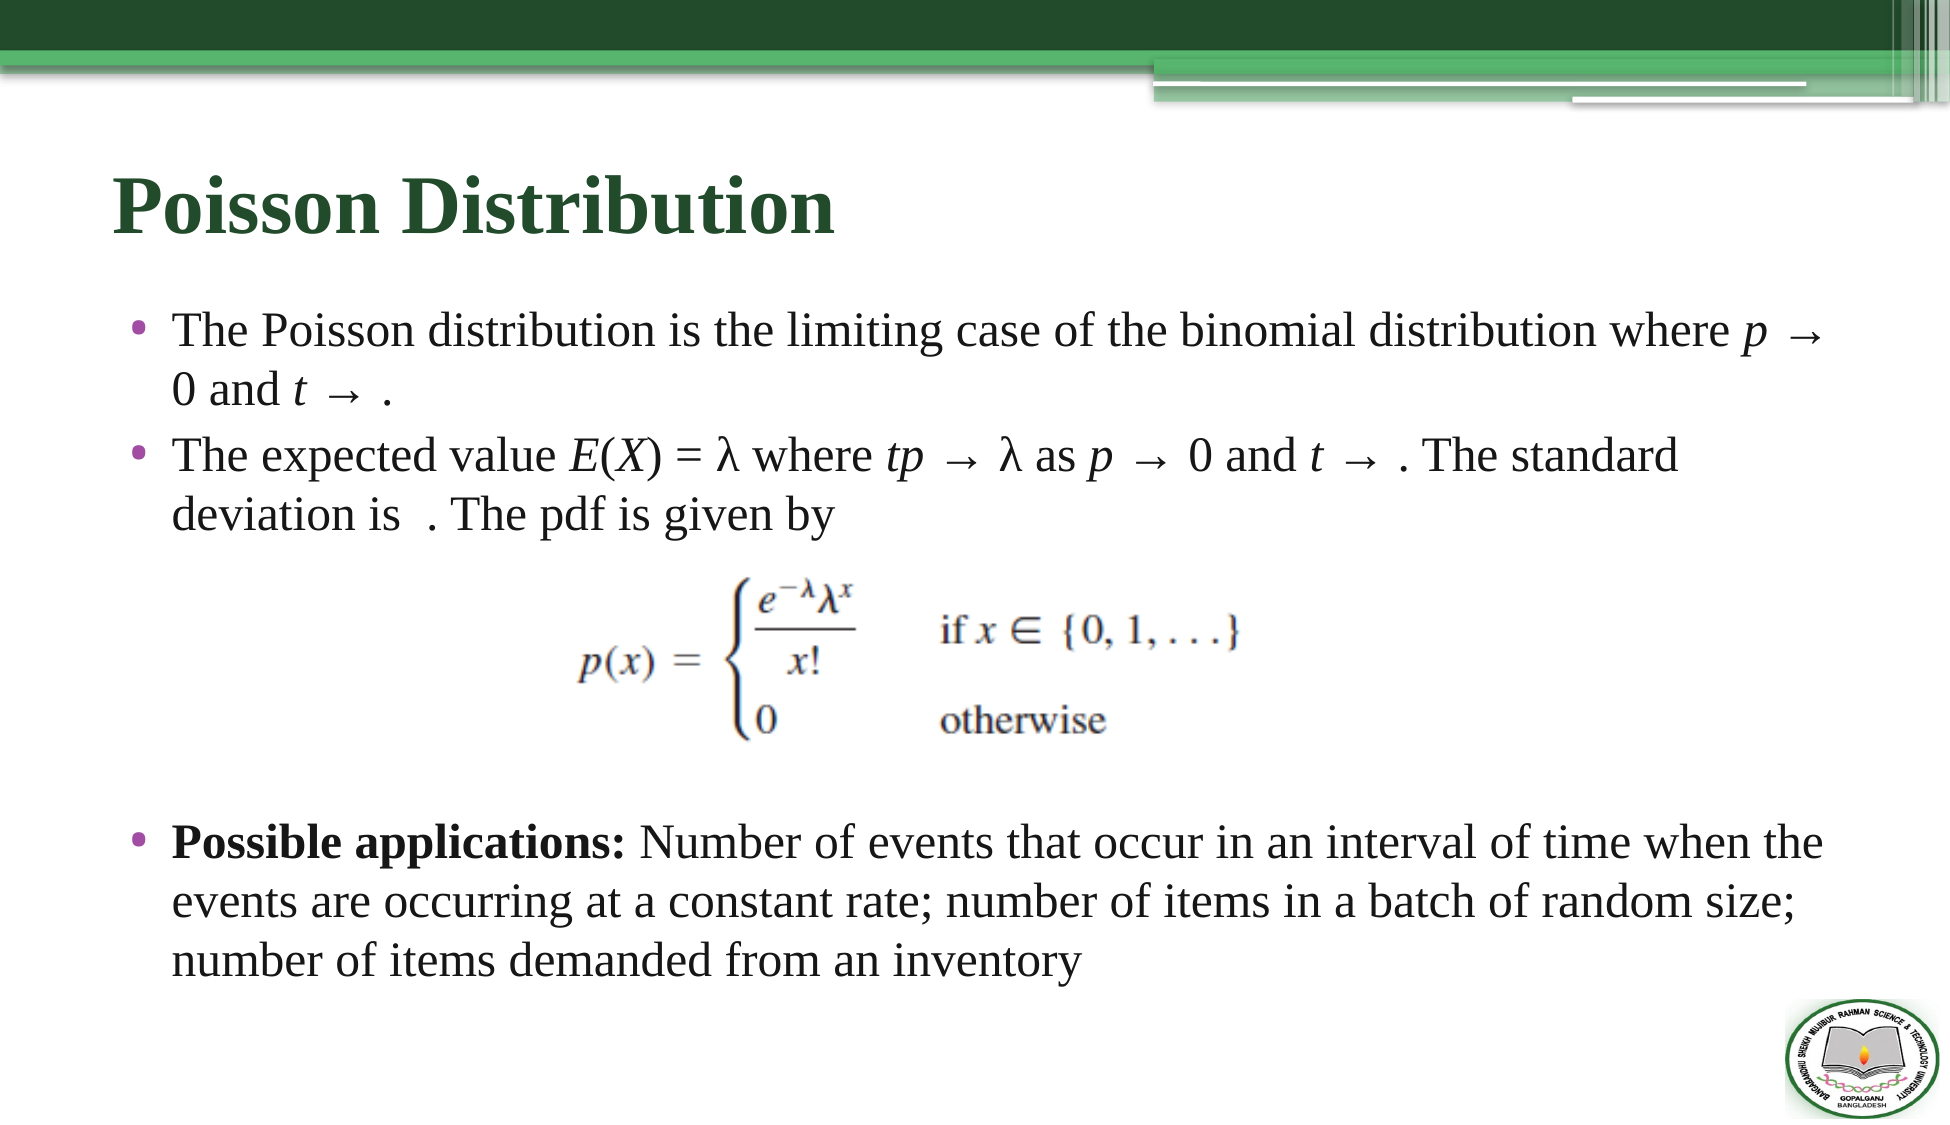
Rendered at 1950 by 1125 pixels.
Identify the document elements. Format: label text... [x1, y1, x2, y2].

picture [549, 554, 1267, 768]
title Poisson Distribution [97, 112, 1853, 288]
picture [1785, 999, 1940, 1119]
